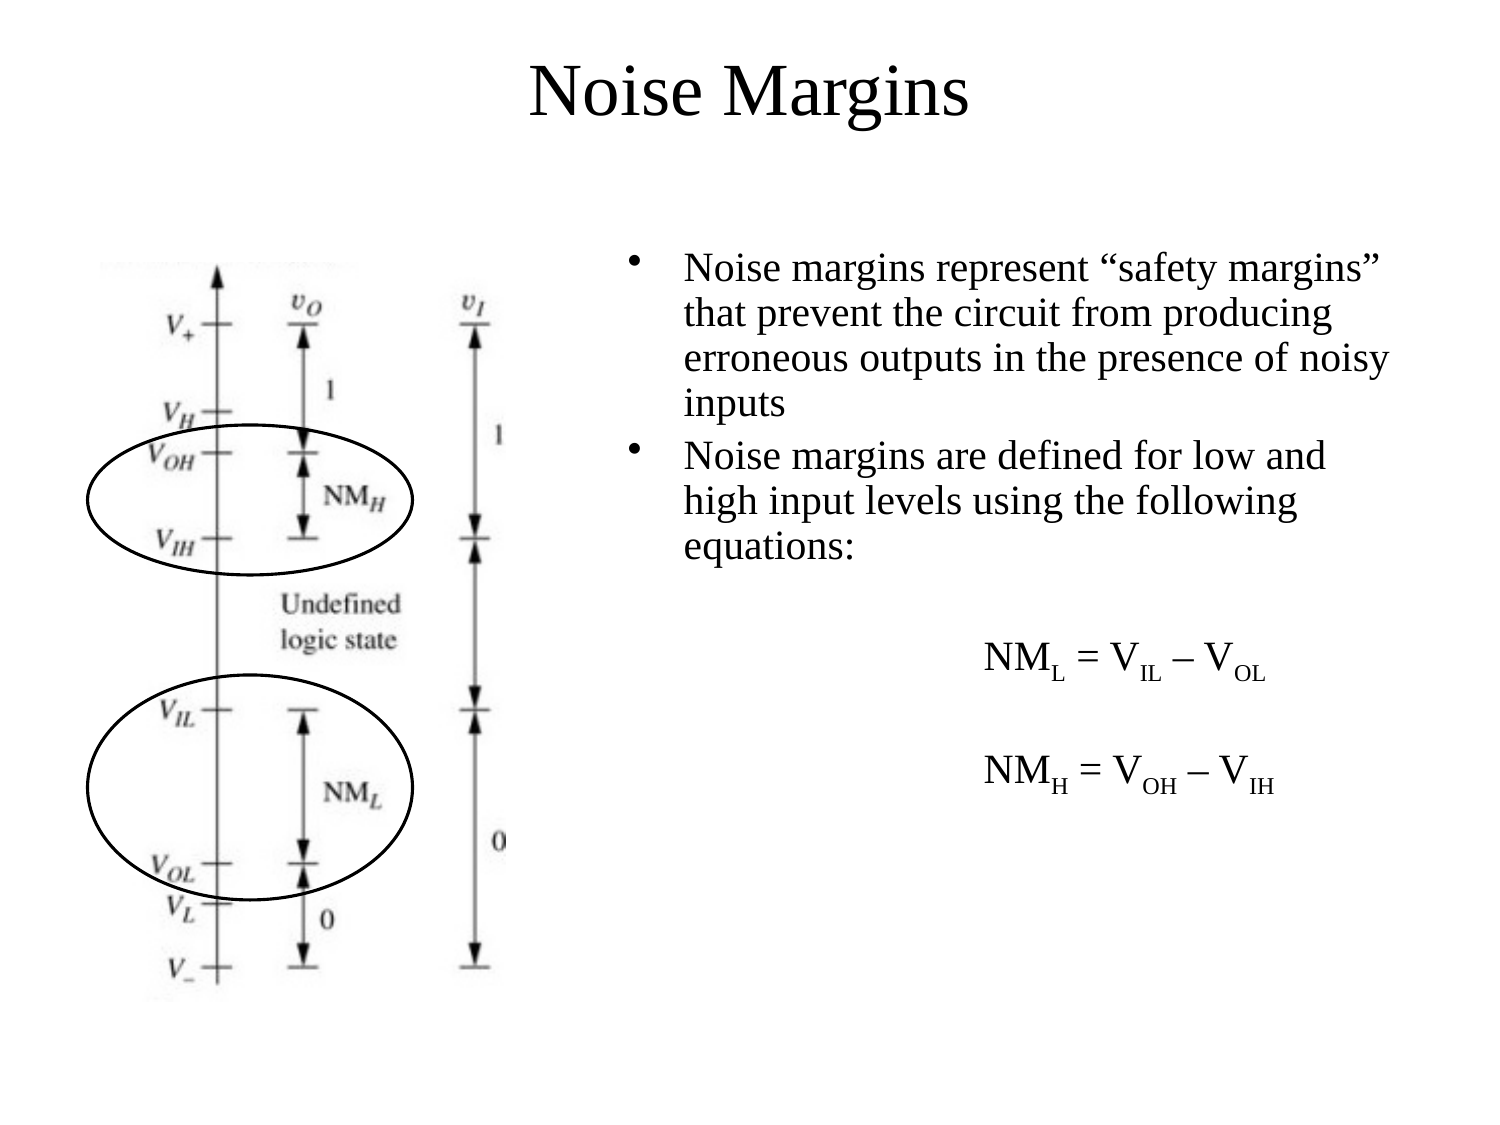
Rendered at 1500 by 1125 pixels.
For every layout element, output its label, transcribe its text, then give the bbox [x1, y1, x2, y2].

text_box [87, 262, 506, 1003]
title Noise Margins [112, 12, 1388, 176]
list Noise margins represent “safety margins” that prevent the circuit from producing erroneous outputs in the presence of noisy inputs Noise margins are defined for low and high input levels using the following equations: NML = VIL – VOL NMH = VOH – VIH [612, 237, 1426, 988]
